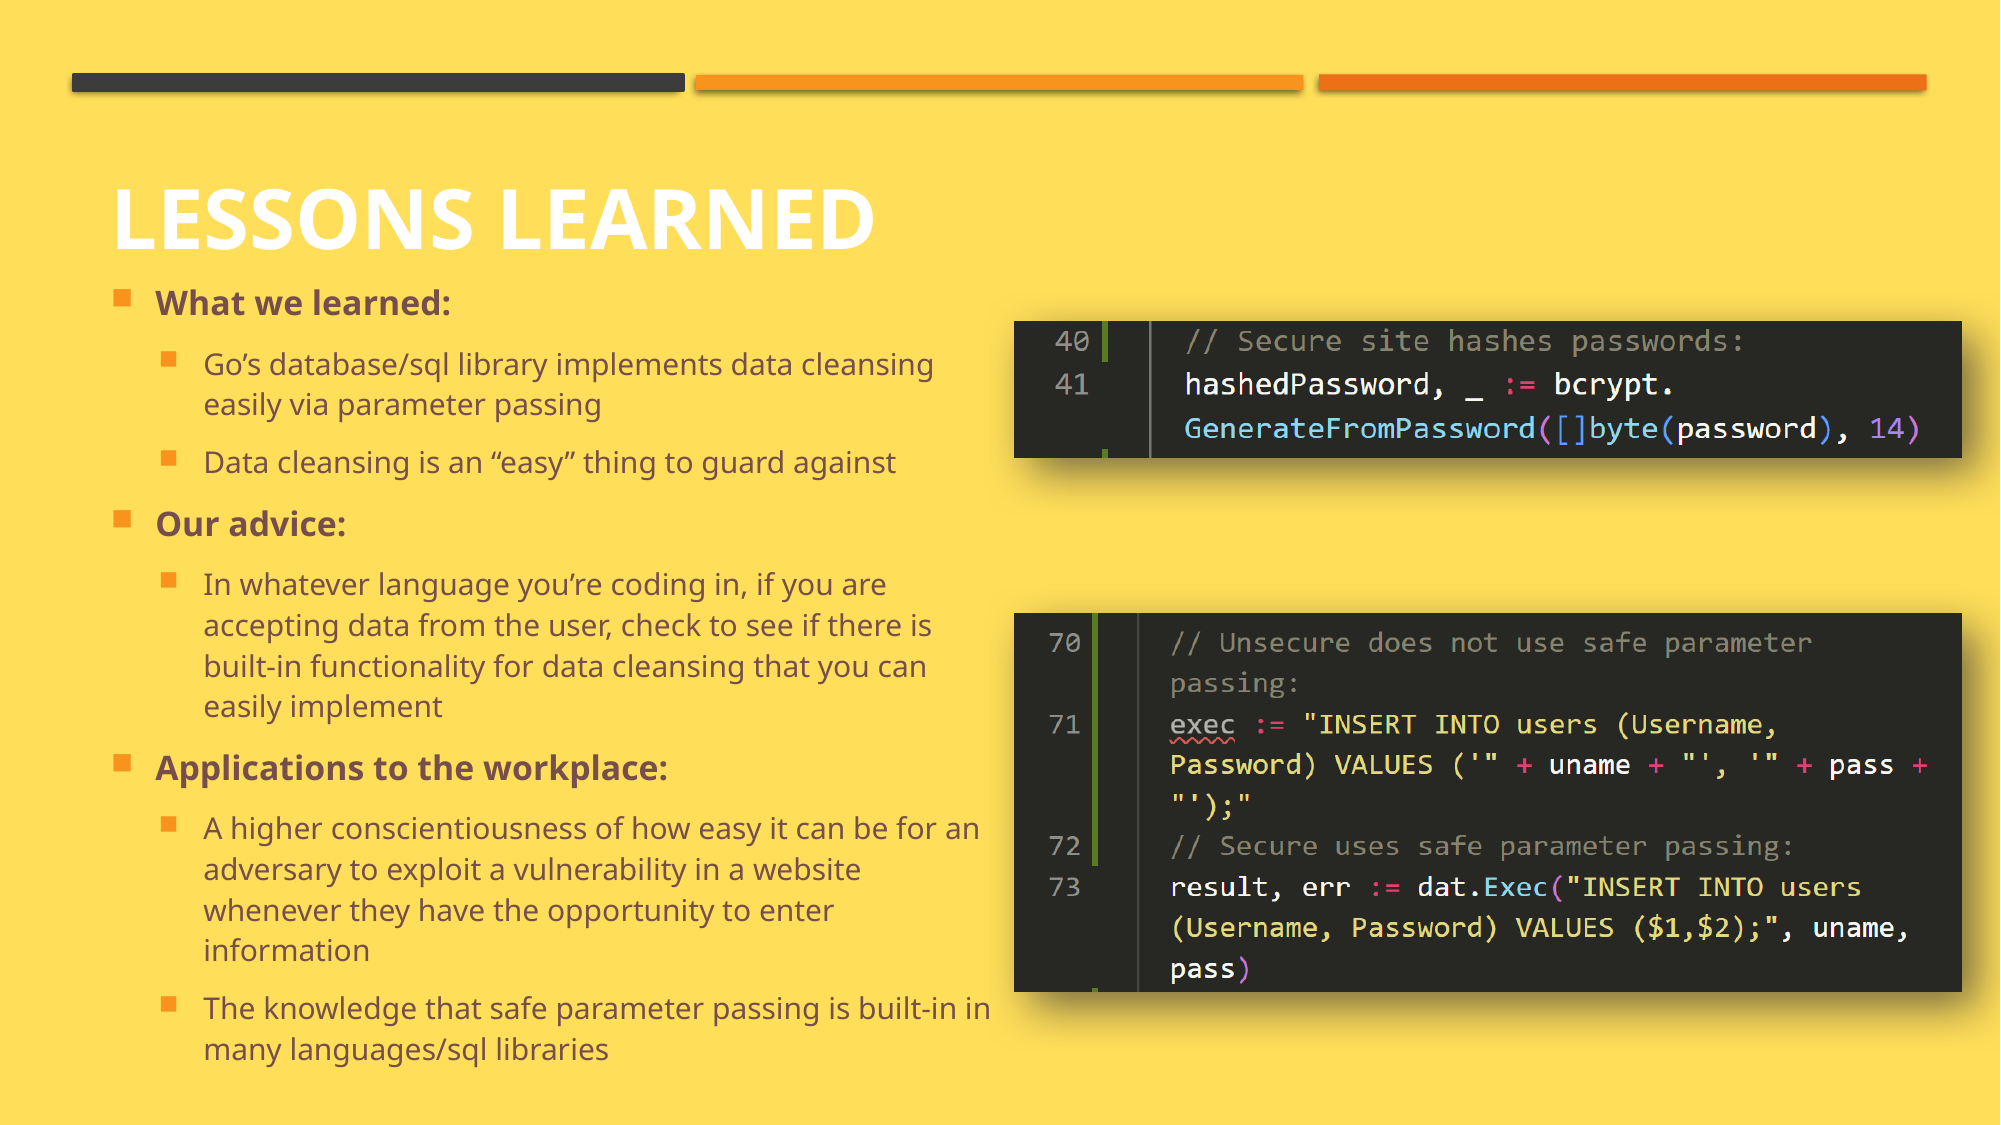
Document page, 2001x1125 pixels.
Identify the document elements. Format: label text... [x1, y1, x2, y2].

text_box Lessons Learned [95, 115, 1905, 282]
picture [1013, 320, 1962, 459]
picture [1013, 613, 1962, 993]
text_box [72, 73, 685, 92]
text_box What we learned: Go’s database/sql library implements data cleansing easily via parameter passing Data cleansing is an “easy” thing to guard against Our advice: In whatever language you’re coding in, if you are accepting data from the user, check to see if there is built-in functionality for data cleansing that you can easily implement Applications to the workplace: A higher conscientiousness of how easy it can be for an adversary to exploit a vulnerability in a website whenever they have the opportunity to enter information The knowledge that safe parameter passing is built-in in many languages/sql libraries [95, 269, 1015, 1080]
